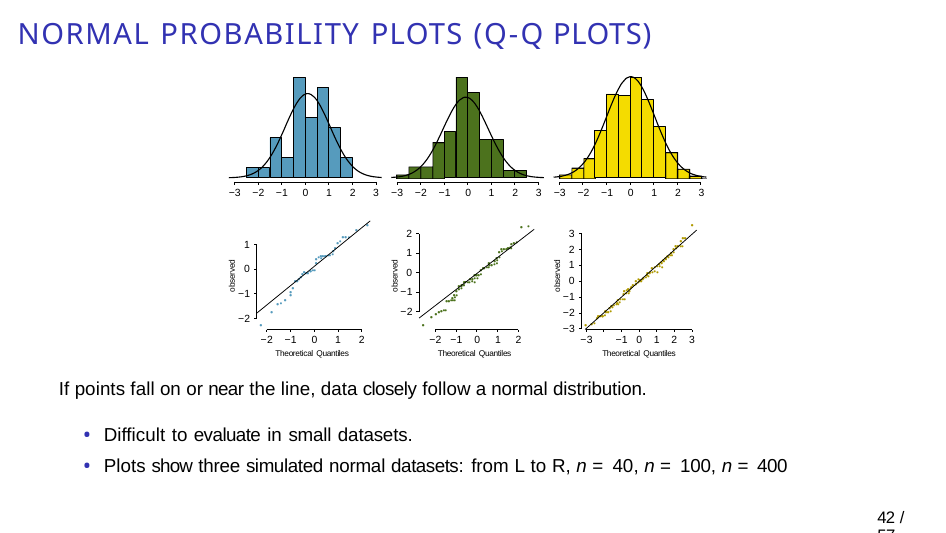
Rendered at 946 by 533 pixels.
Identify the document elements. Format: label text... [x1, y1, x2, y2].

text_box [578, 229, 698, 331]
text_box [415, 228, 535, 319]
text_box −1 [236, 285, 248, 300]
text_box ● ● [513, 221, 539, 230]
text_box 2 1 [404, 217, 415, 259]
text_box −2 −1 0 1 2 Theoretical Quantiles [427, 328, 524, 359]
text_box 0 −1 −2 [398, 256, 410, 318]
text_box ● −2 −1 0 1 2 Theoretical Quantiles [257, 327, 367, 359]
text_box −3 −2 −1 0 1 2 3 −3 −2 −1 0 1 2 3 −3 −2 −1 0 1 2 3 [226, 184, 706, 199]
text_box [390, 76, 545, 186]
text_box observed [389, 256, 398, 295]
text_box observed [551, 256, 560, 295]
slide_number 48 / 57 [871, 508, 930, 533]
title Normal probability plots (Q-Q plots) [15, 12, 693, 105]
text_box 0 [242, 260, 248, 275]
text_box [253, 220, 372, 320]
text_box 1 [242, 236, 248, 251]
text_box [558, 76, 707, 186]
text_box observed [226, 256, 240, 295]
text_box If points fall on or near the line, data closely follow a normal distribution. Difficult to evaluate in small datasets. Plots show three simulated normal datasets: from L to R, n = 40, n = 100, n = 400 [54, 374, 792, 477]
text_box −2 [236, 309, 251, 325]
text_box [228, 76, 383, 186]
text_box ● [688, 220, 697, 227]
text_box 3 2 1 0 −1 −2 −3 [560, 221, 577, 335]
text_box −3 −1 0 1 2 3 Theoretical Quantiles [578, 339, 697, 359]
